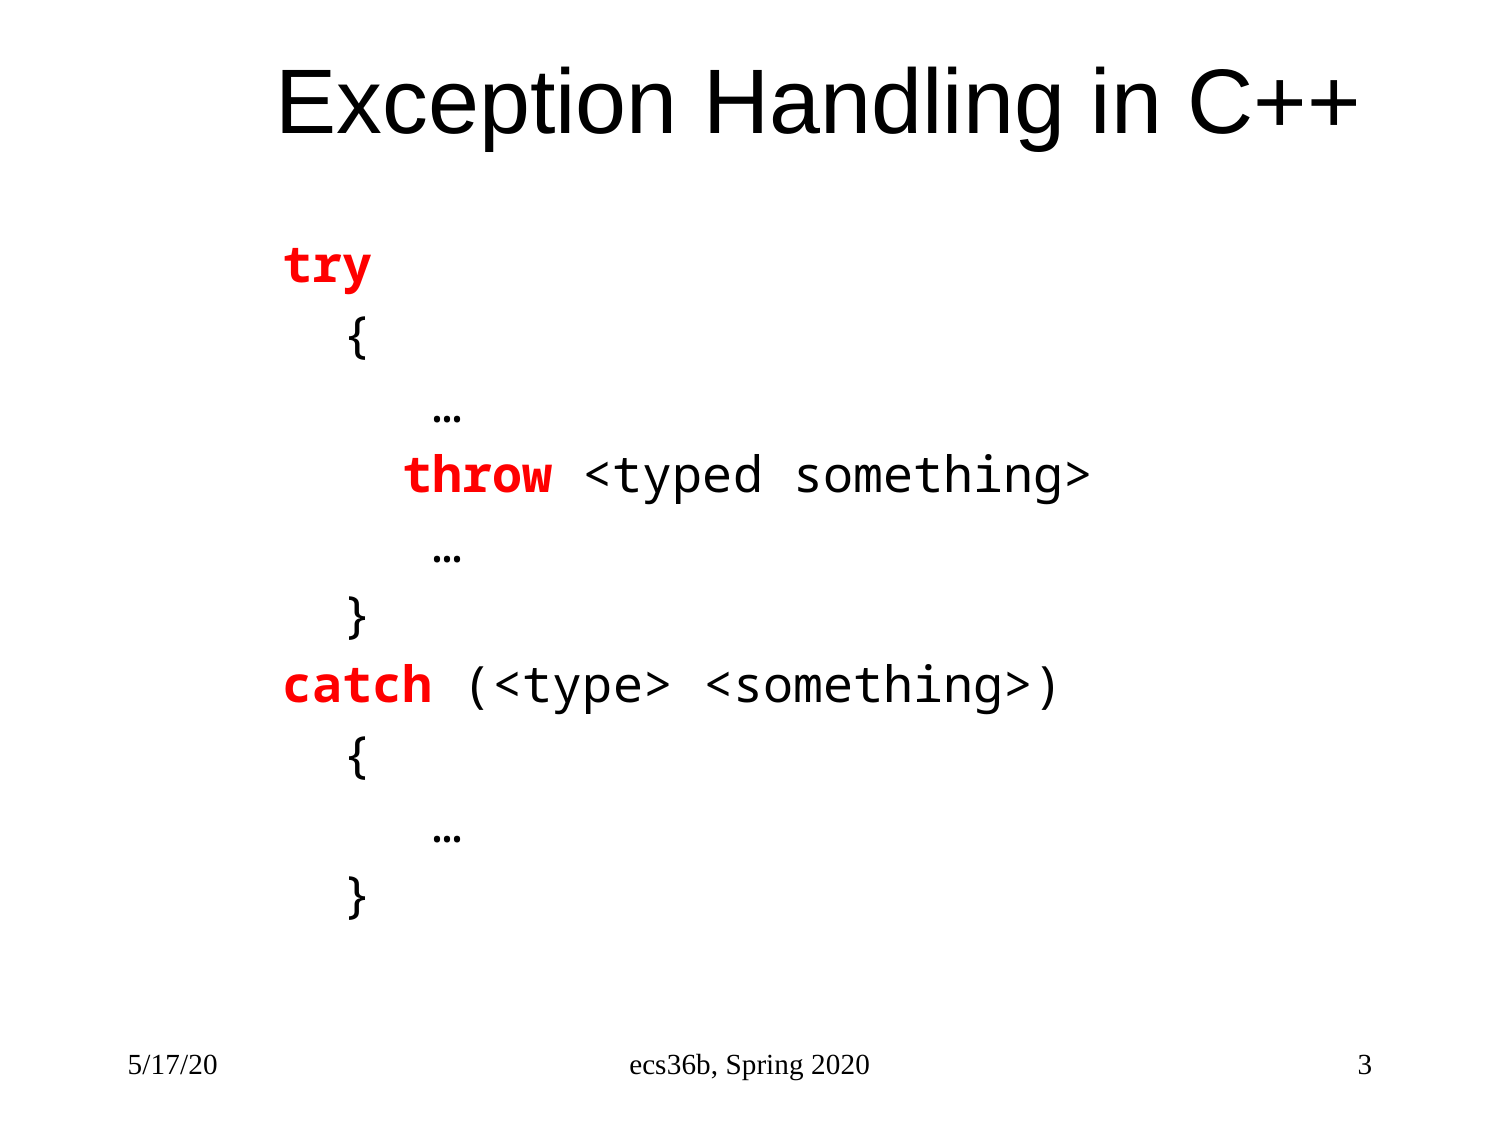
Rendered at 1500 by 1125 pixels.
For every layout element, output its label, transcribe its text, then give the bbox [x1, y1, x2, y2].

slide_number 3 [1074, 1024, 1388, 1101]
list try { … throw <typed something> … } catch (<type> <something>) { … } [267, 224, 1268, 900]
title Exception Handling in C++ [249, 30, 1388, 163]
footer ecs36b, Spring 2020 [512, 1024, 988, 1101]
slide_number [112, 1024, 426, 1101]
